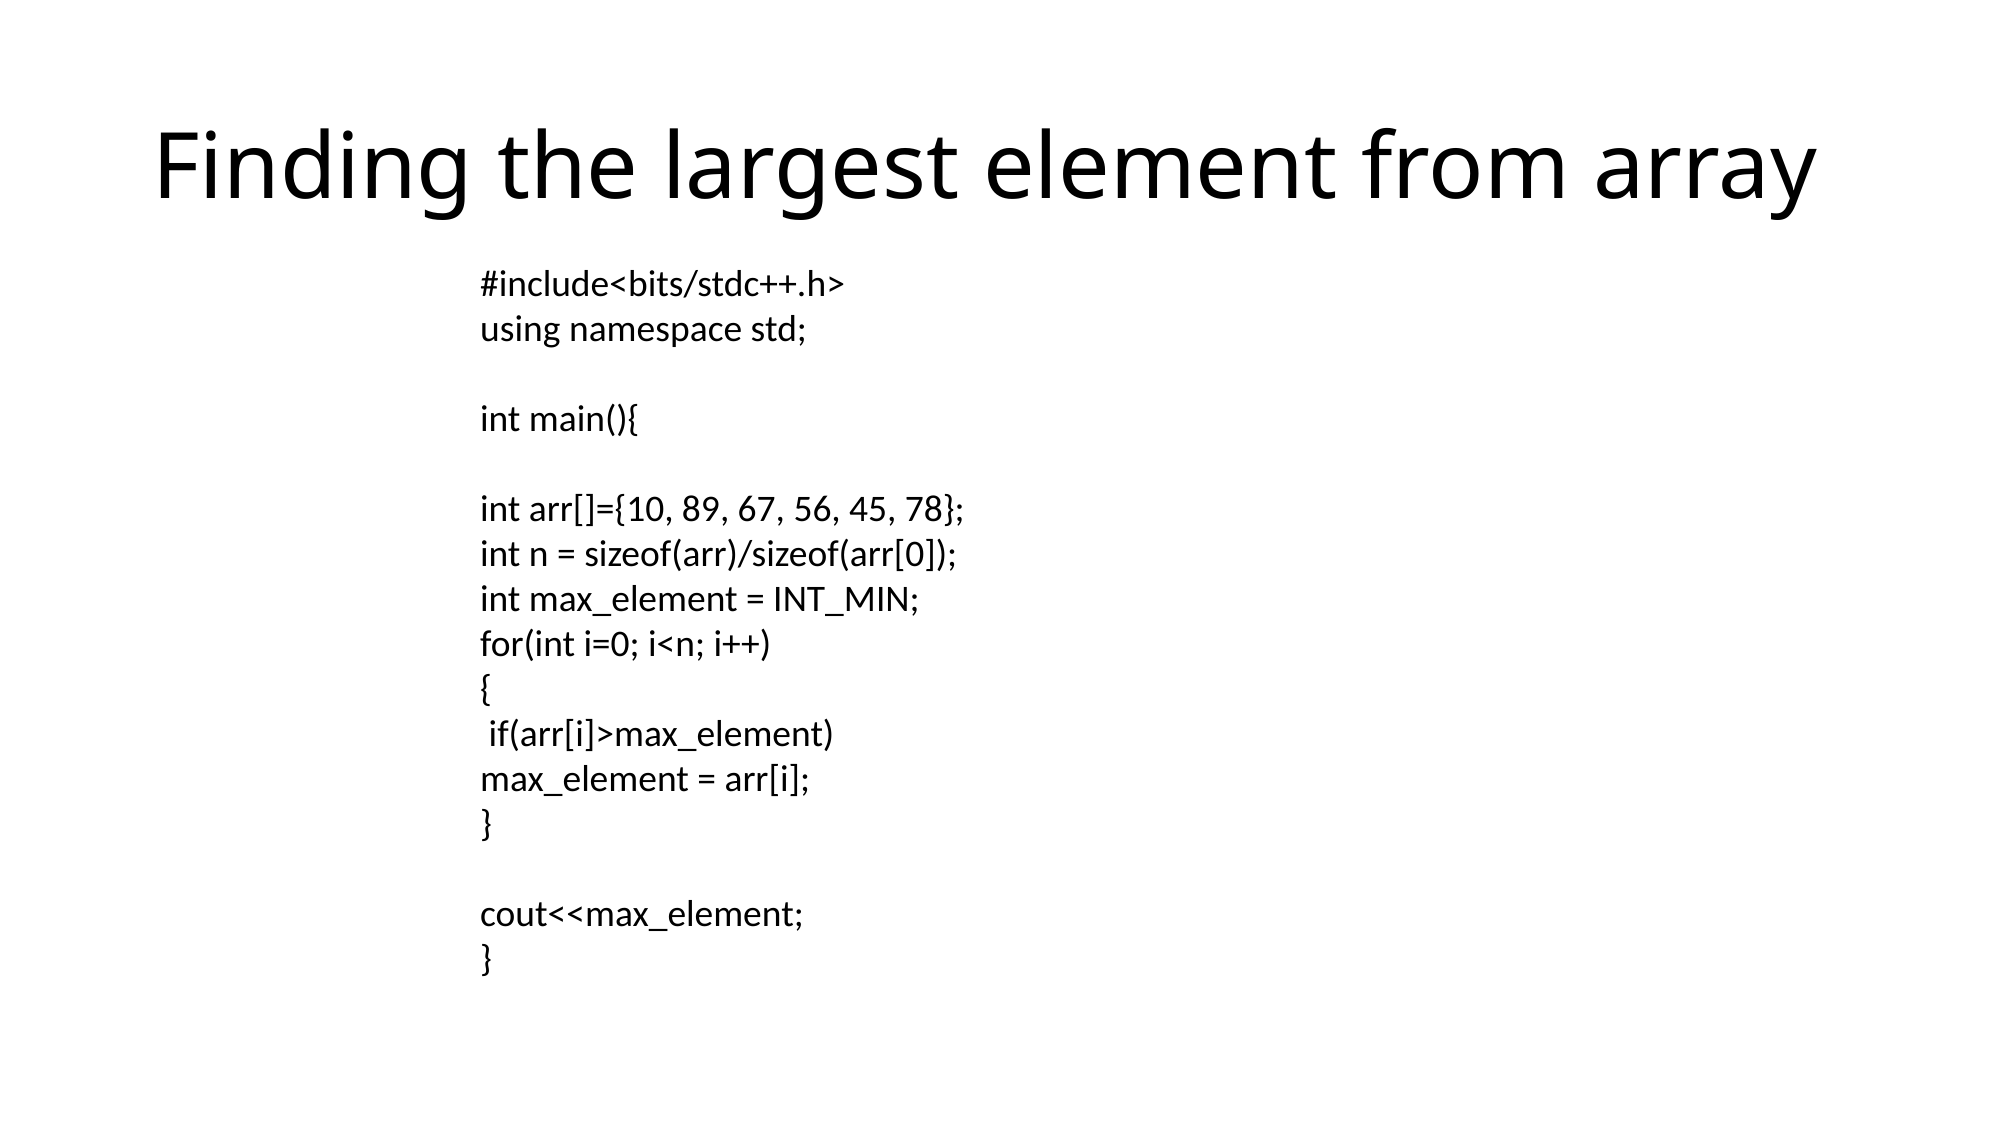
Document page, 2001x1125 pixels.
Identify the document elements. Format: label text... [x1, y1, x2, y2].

text_box #include<bits/stdc++.h> using namespace std; int main(){ int arr[]={10, 89, 67, 56, 45, 78}; int n = sizeof(arr)/sizeof(arr[0]); int max_element = INT_MIN; for(int i=0; i<n; i++) { if(arr[i]>max_element) max_element = arr[i]; } cout<<max_element; } [465, 251, 1466, 987]
title Finding the largest element from array [137, 59, 1863, 278]
